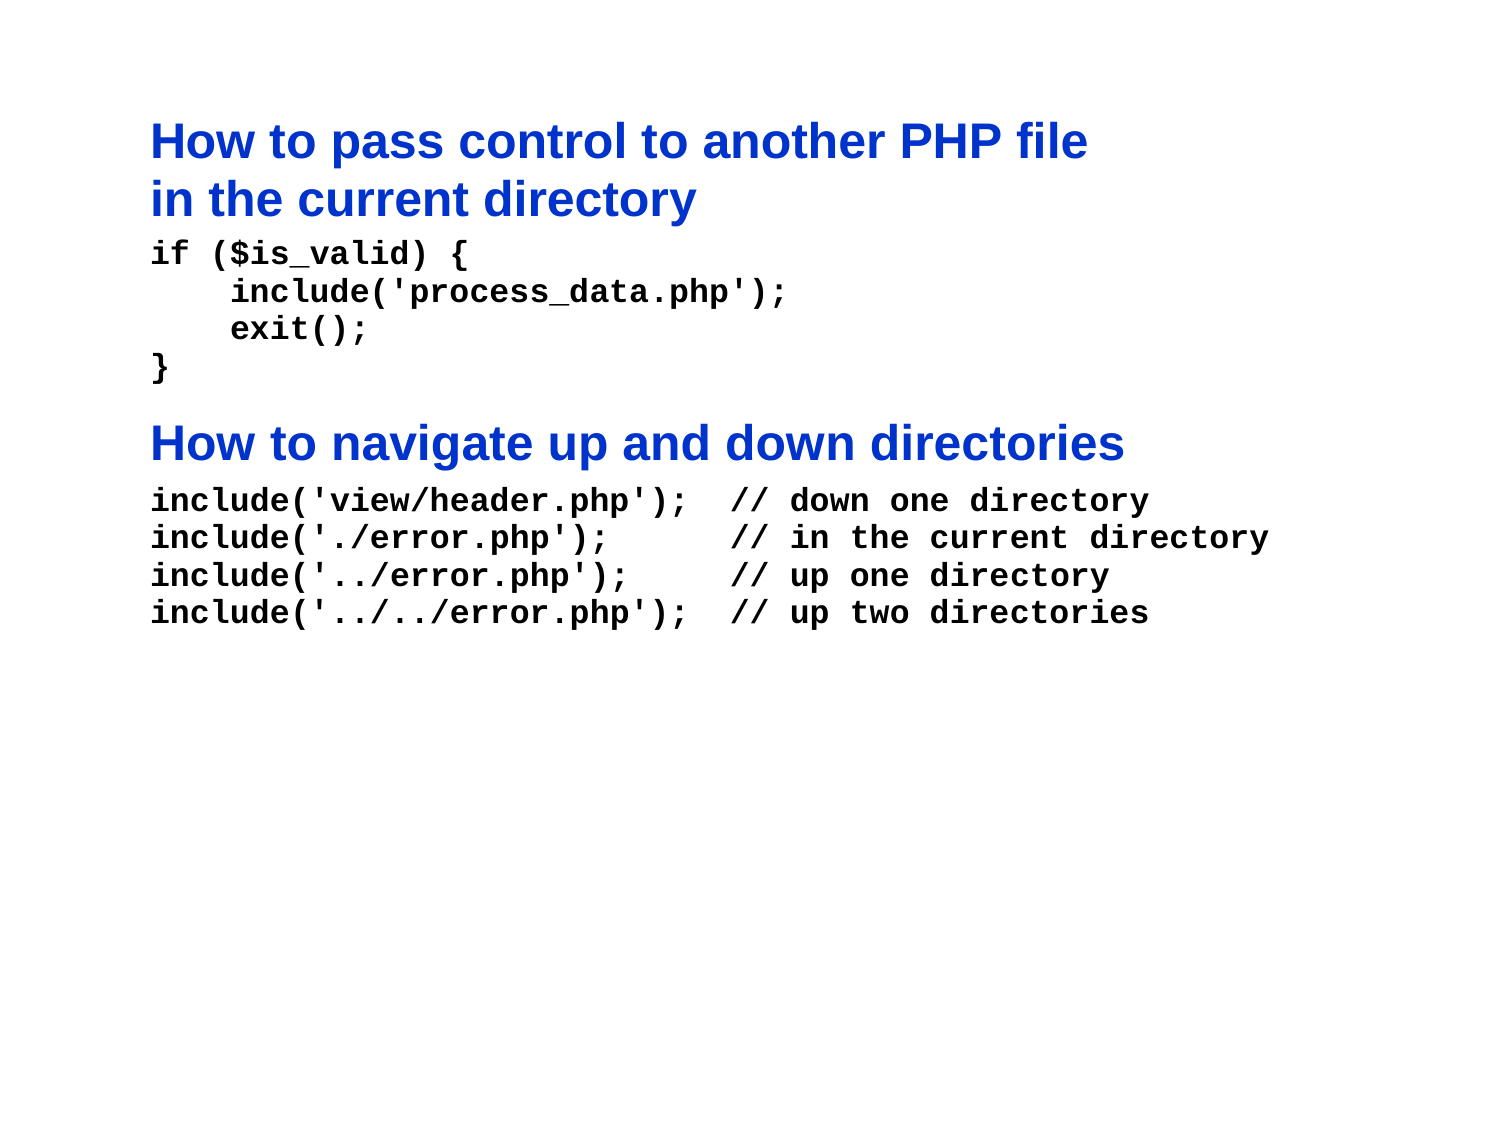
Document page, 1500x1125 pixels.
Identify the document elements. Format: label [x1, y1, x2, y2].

text_box [149, 112, 1128, 241]
text_box [149, 237, 1348, 790]
